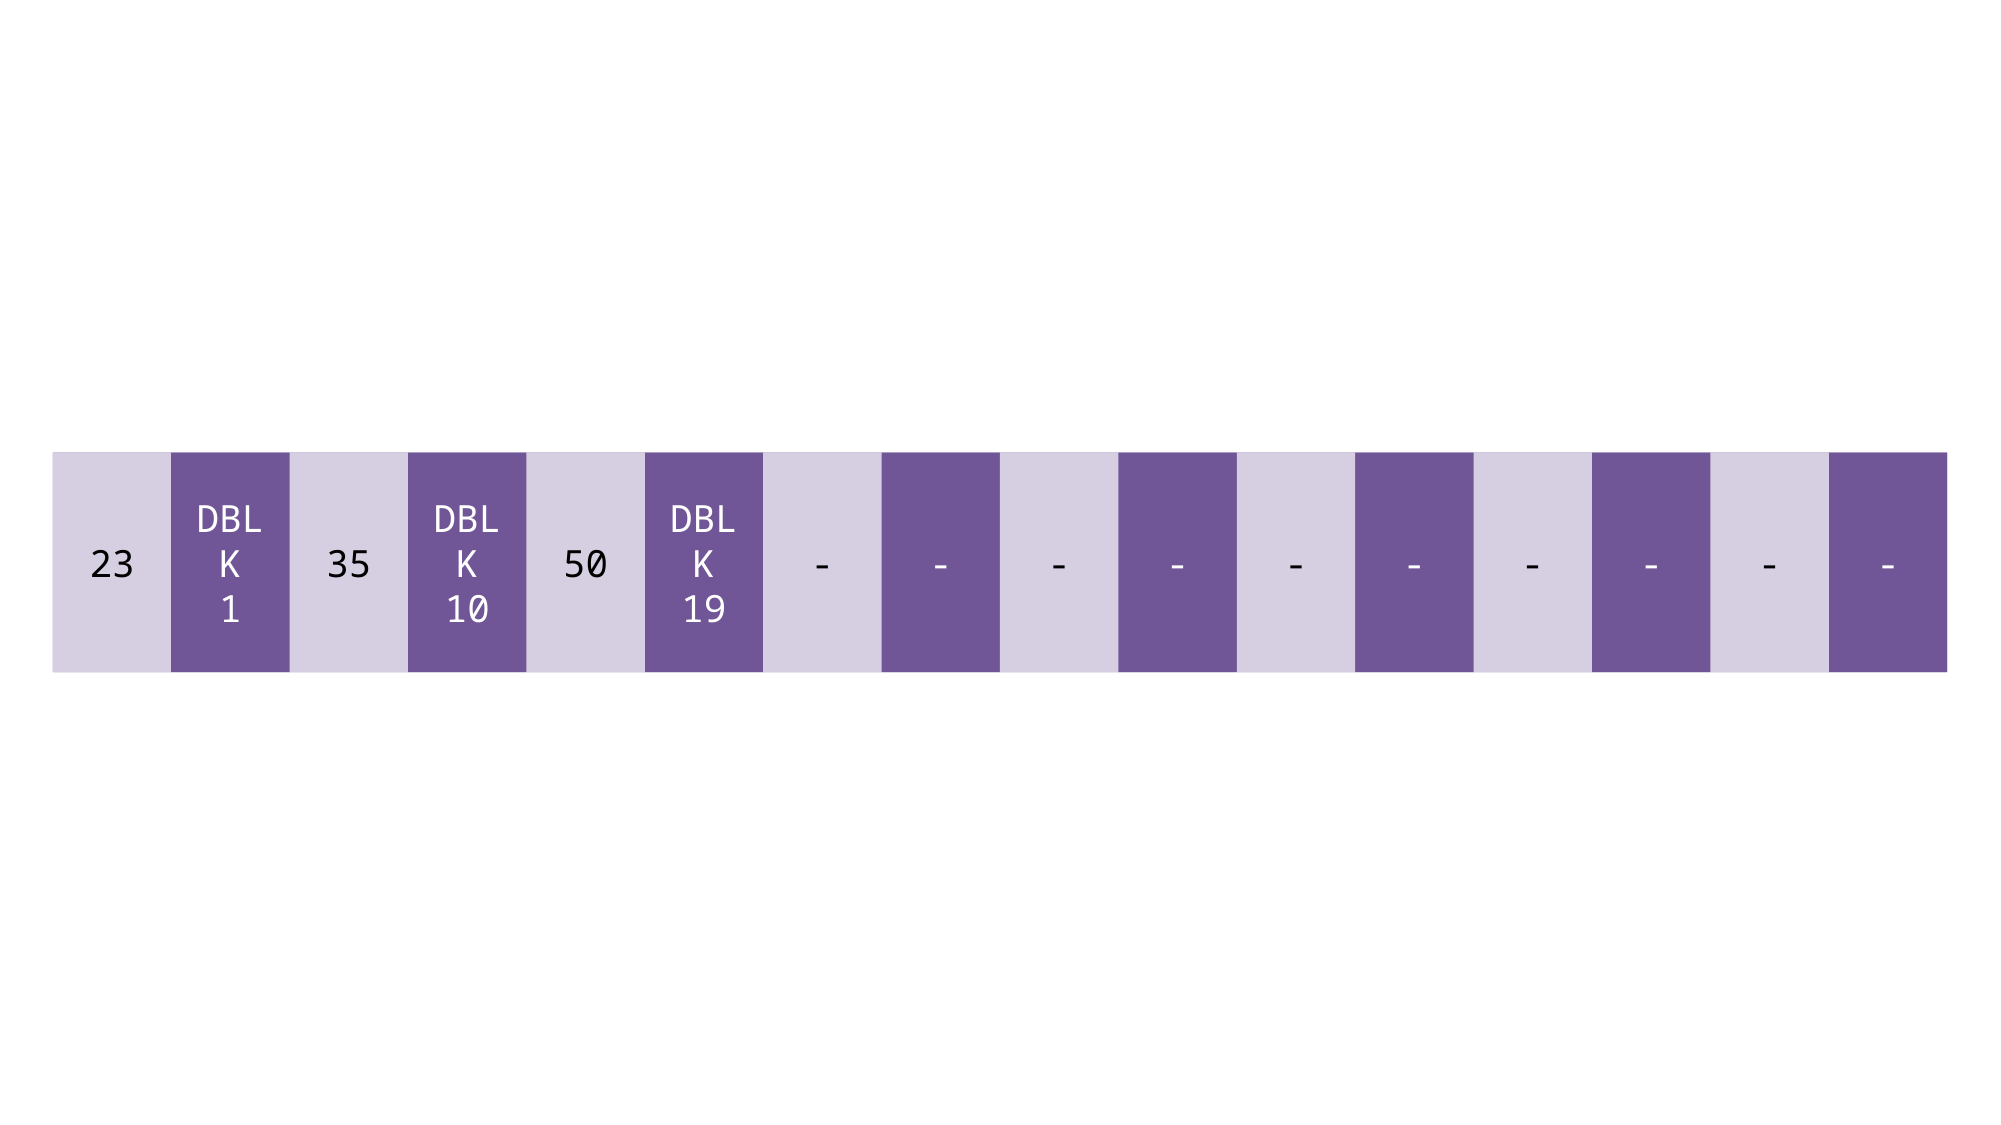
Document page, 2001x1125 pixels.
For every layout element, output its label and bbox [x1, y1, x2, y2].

text_box [52, 452, 1948, 673]
